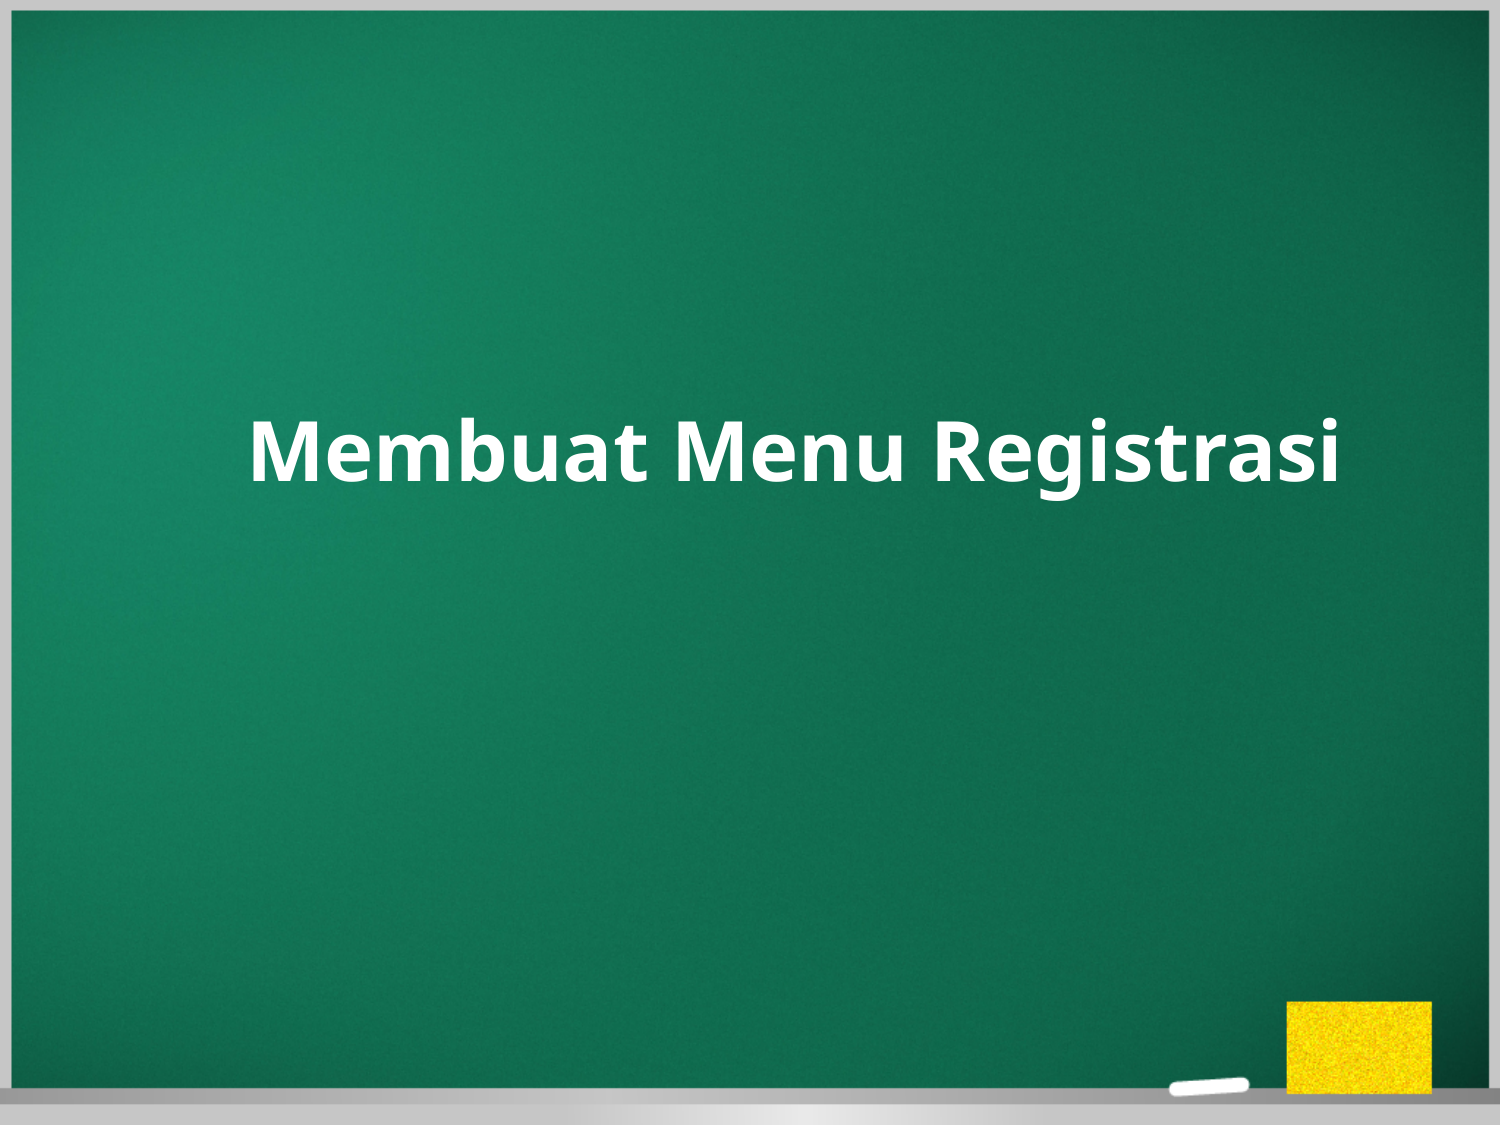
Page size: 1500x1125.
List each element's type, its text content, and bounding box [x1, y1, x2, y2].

picture [0, 0, 1500, 1125]
text_box Membuat Menu Registrasi [224, 390, 1365, 506]
